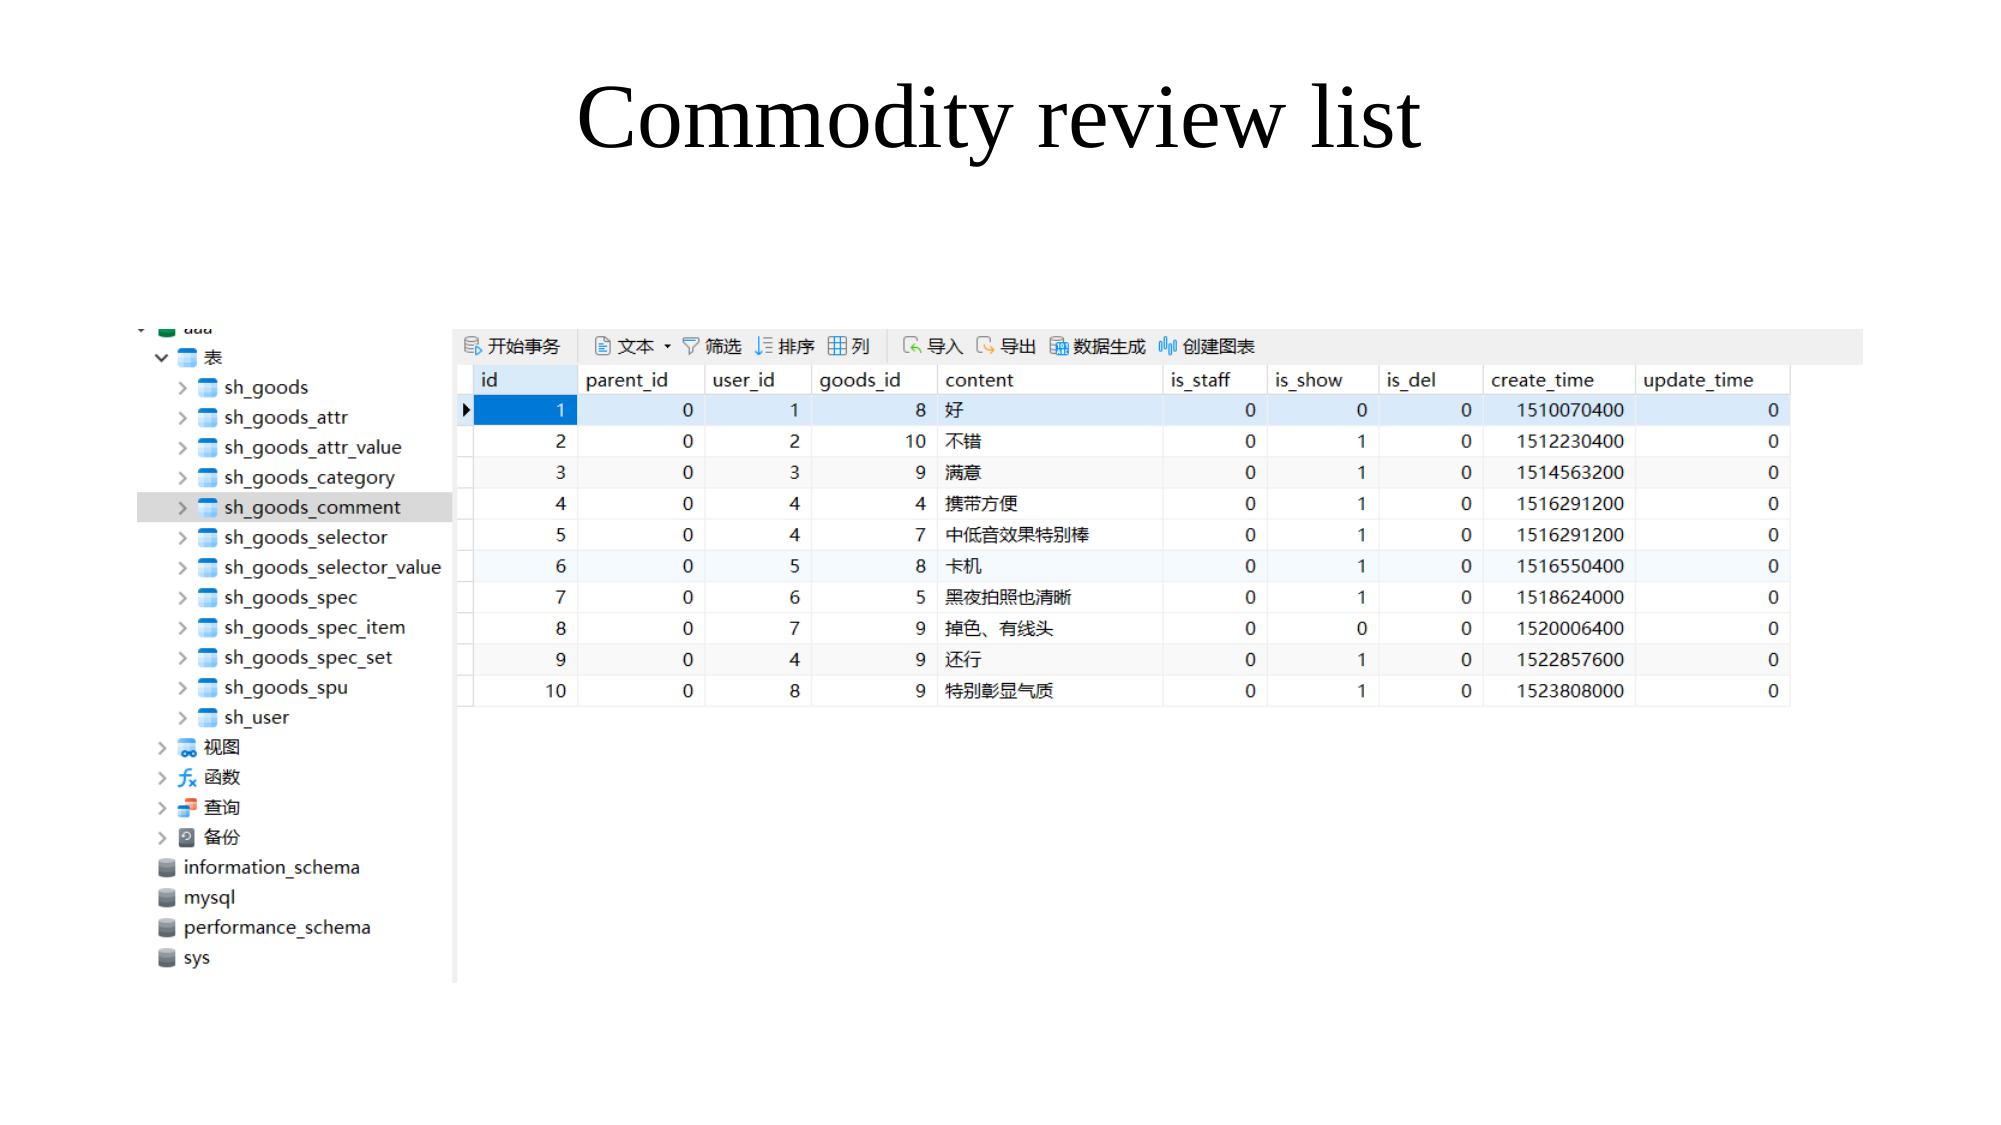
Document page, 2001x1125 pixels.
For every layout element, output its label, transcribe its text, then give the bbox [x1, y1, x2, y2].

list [137, 329, 1863, 984]
title Commodity review list [137, 59, 1863, 176]
